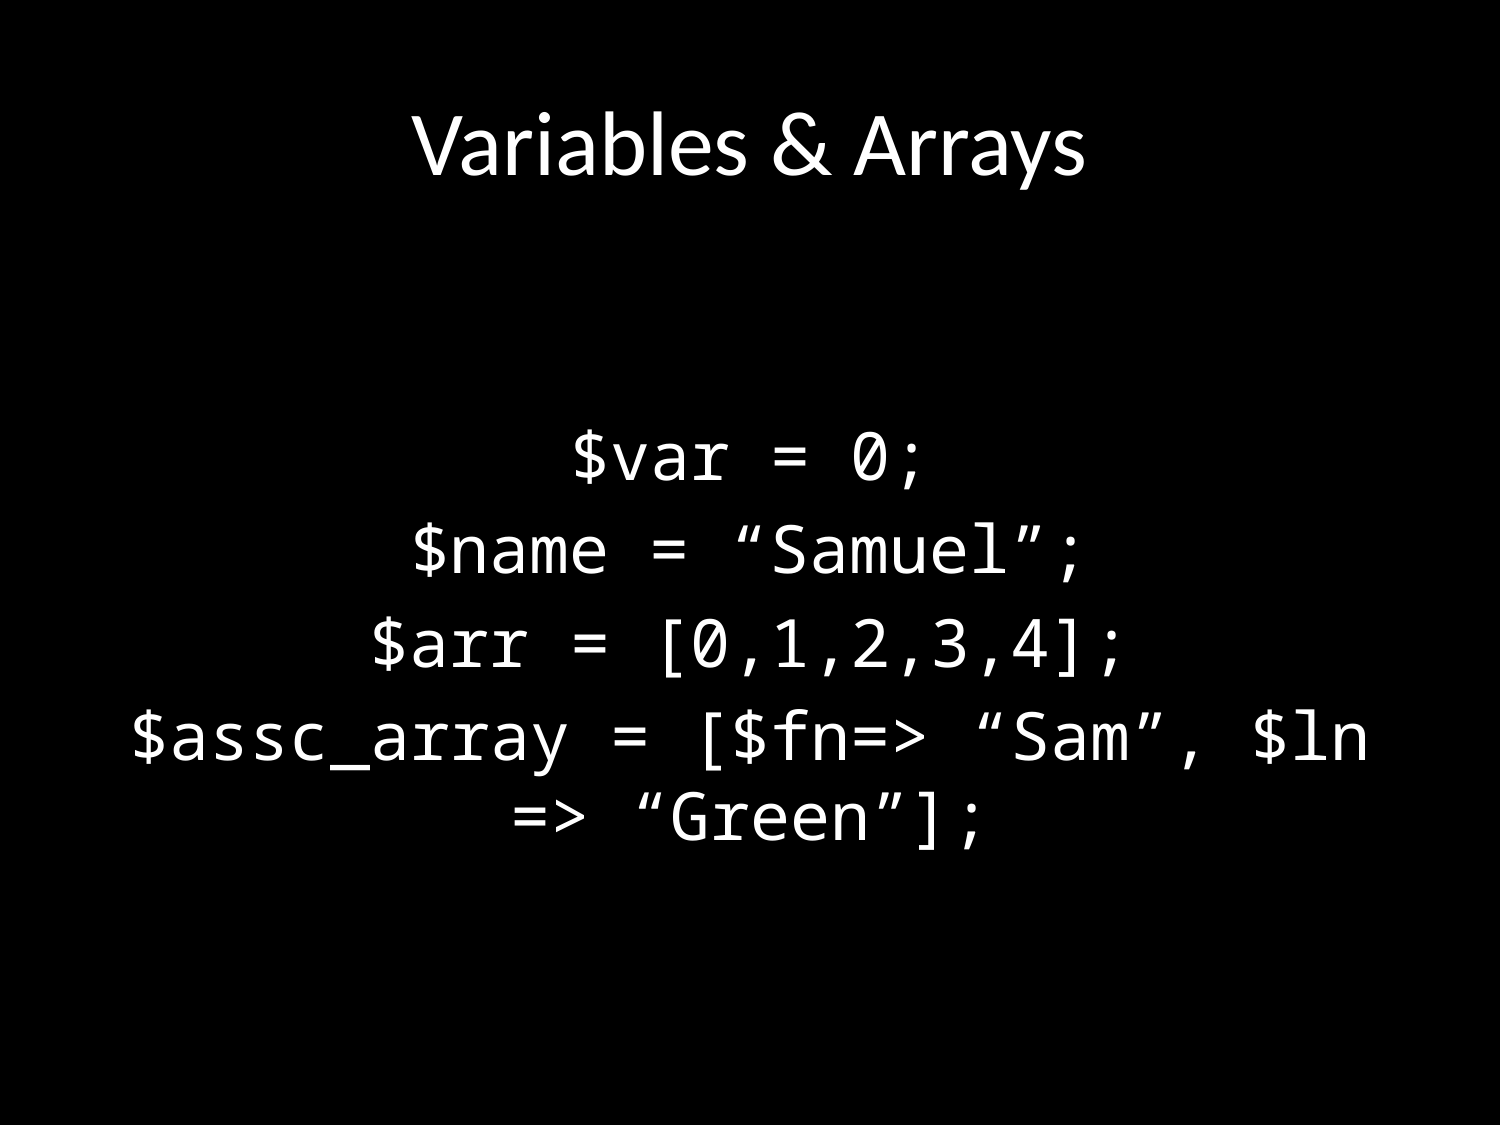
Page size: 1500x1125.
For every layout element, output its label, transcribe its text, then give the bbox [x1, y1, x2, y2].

title Variables & Arrays [75, 45, 1425, 233]
list $var = 0; $name = “Samuel”; $arr = [0,1,2,3,4]; $assc_array = [$fn=> “Sam”, $ln => “Green”]; [75, 262, 1425, 1005]
